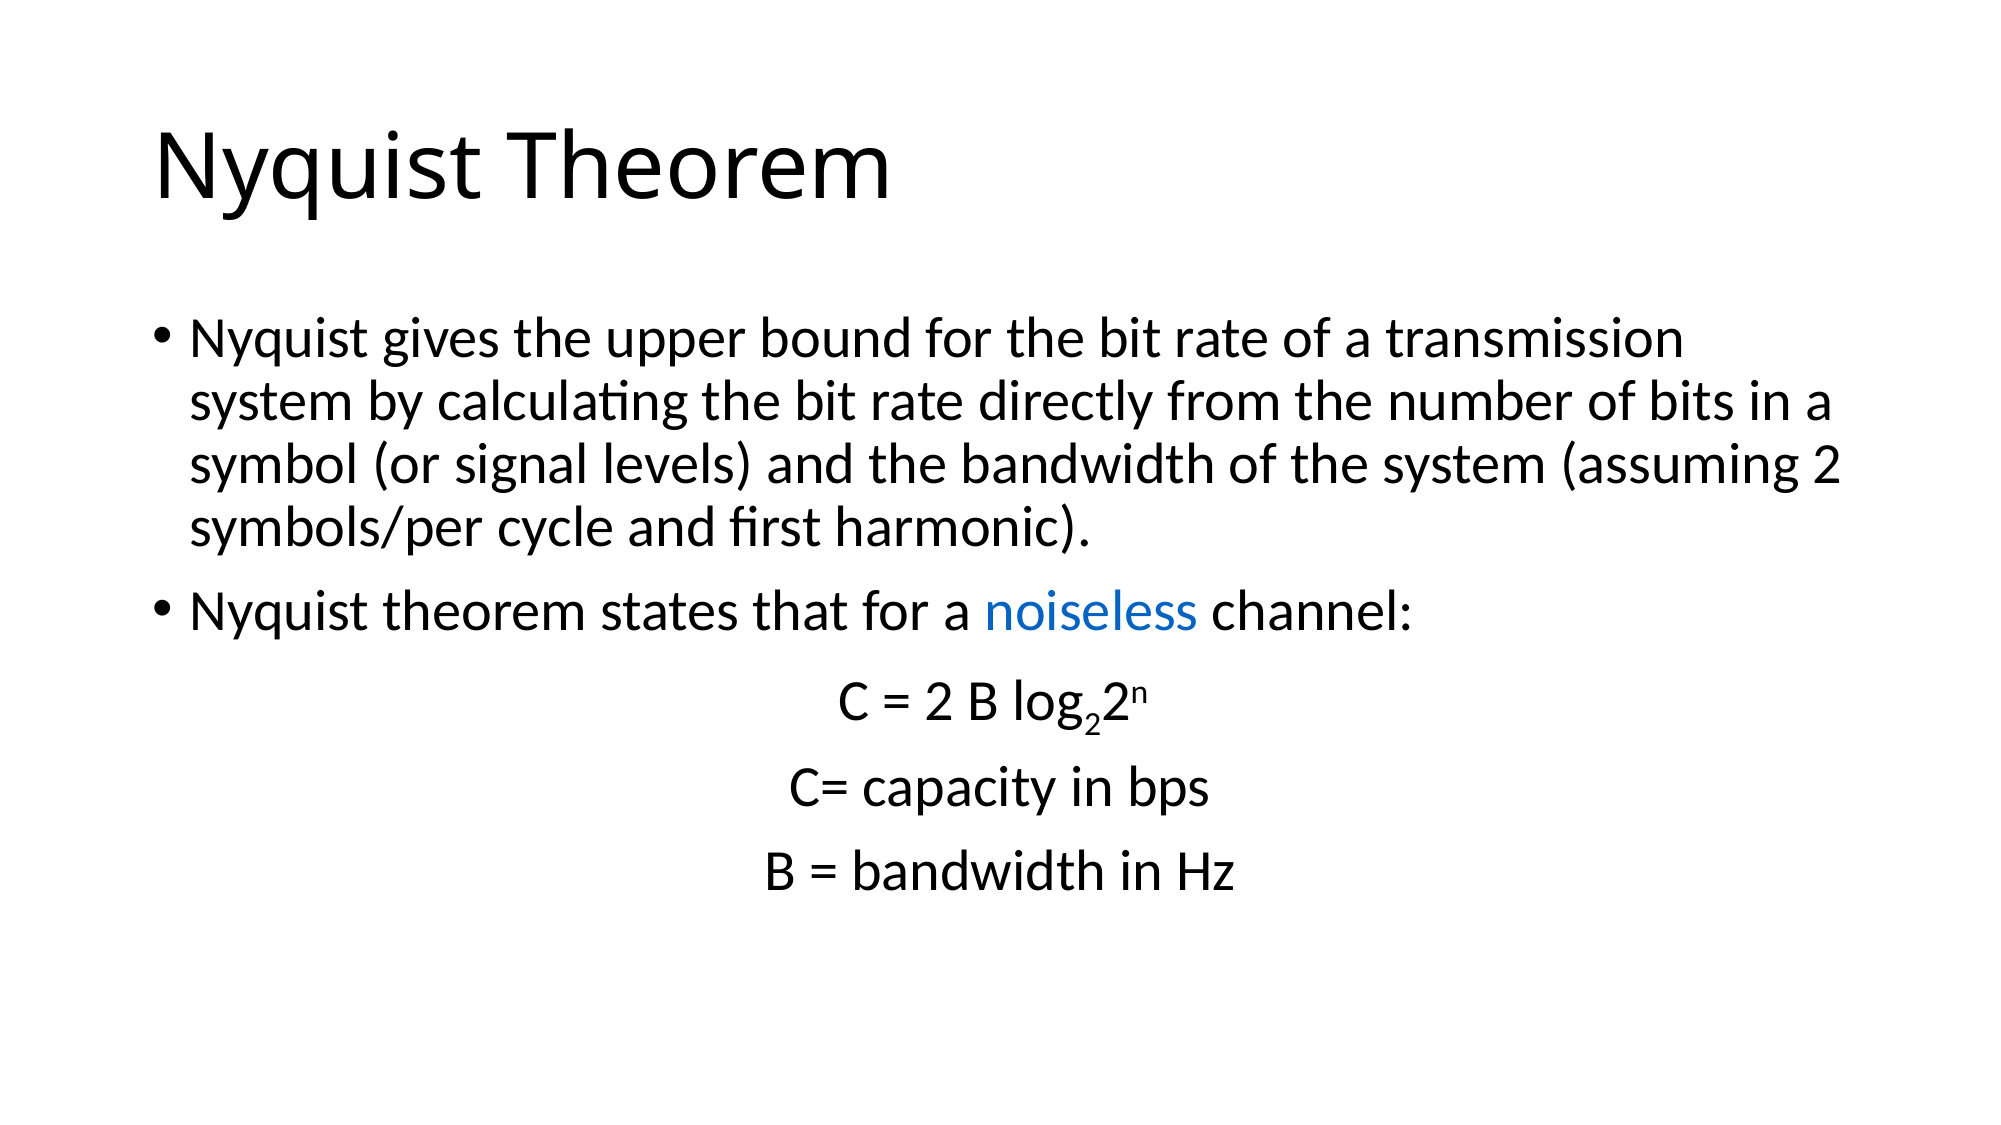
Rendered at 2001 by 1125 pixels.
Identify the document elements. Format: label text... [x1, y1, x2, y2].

list Nyquist gives the upper bound for the bit rate of a transmission system by calculating the bit rate directly from the number of bits in a symbol (or signal levels) and the bandwidth of the system (assuming 2 symbols/per cycle and first harmonic). Nyquist theorem states that for a noiseless channel: C = 2 B log22n C= capacity in bps B = bandwidth in Hz [137, 299, 1863, 1014]
title Nyquist Theorem [137, 59, 1863, 278]
